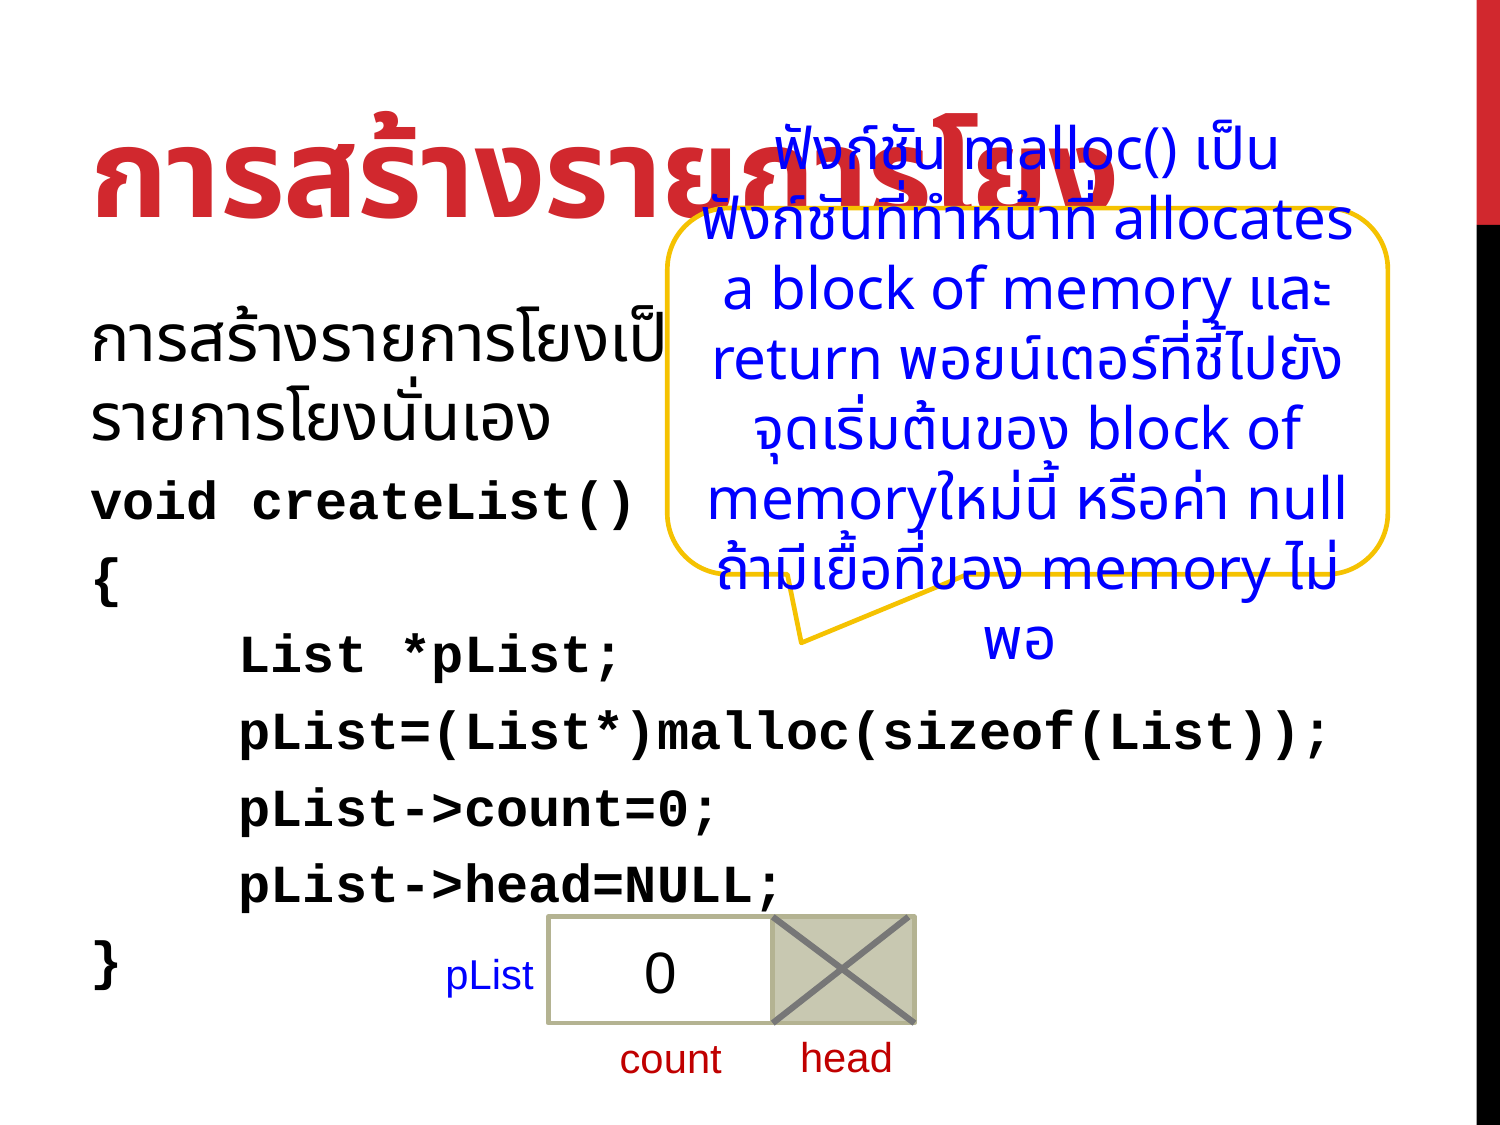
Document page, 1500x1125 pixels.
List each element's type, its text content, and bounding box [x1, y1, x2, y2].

text_box ฟังก์ชัน malloc() เป็นฟังก์ชันที่ทำหน้าที่ allocates a block of memory และ return พอยน์เตอร์ที่ชี้ไปยังจุดเริ่มต้นของ block of memoryใหม่นี้ หรือค่า null ถ้ามีเยื้อที่ของ memory ไม่พอ [664, 205, 1391, 646]
title การสร้างรายการโยง [75, 25, 1388, 250]
text_box pList [430, 940, 546, 1006]
list การสร้างรายการโยงเป็นการสร้างส่วนหัวของรายการโยงนั่นเอง void createList() { List *pList; pList=(List*)malloc(sizeof(List)); pList->count=0; pList->head=NULL; } [75, 287, 1388, 1005]
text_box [547, 916, 916, 1091]
